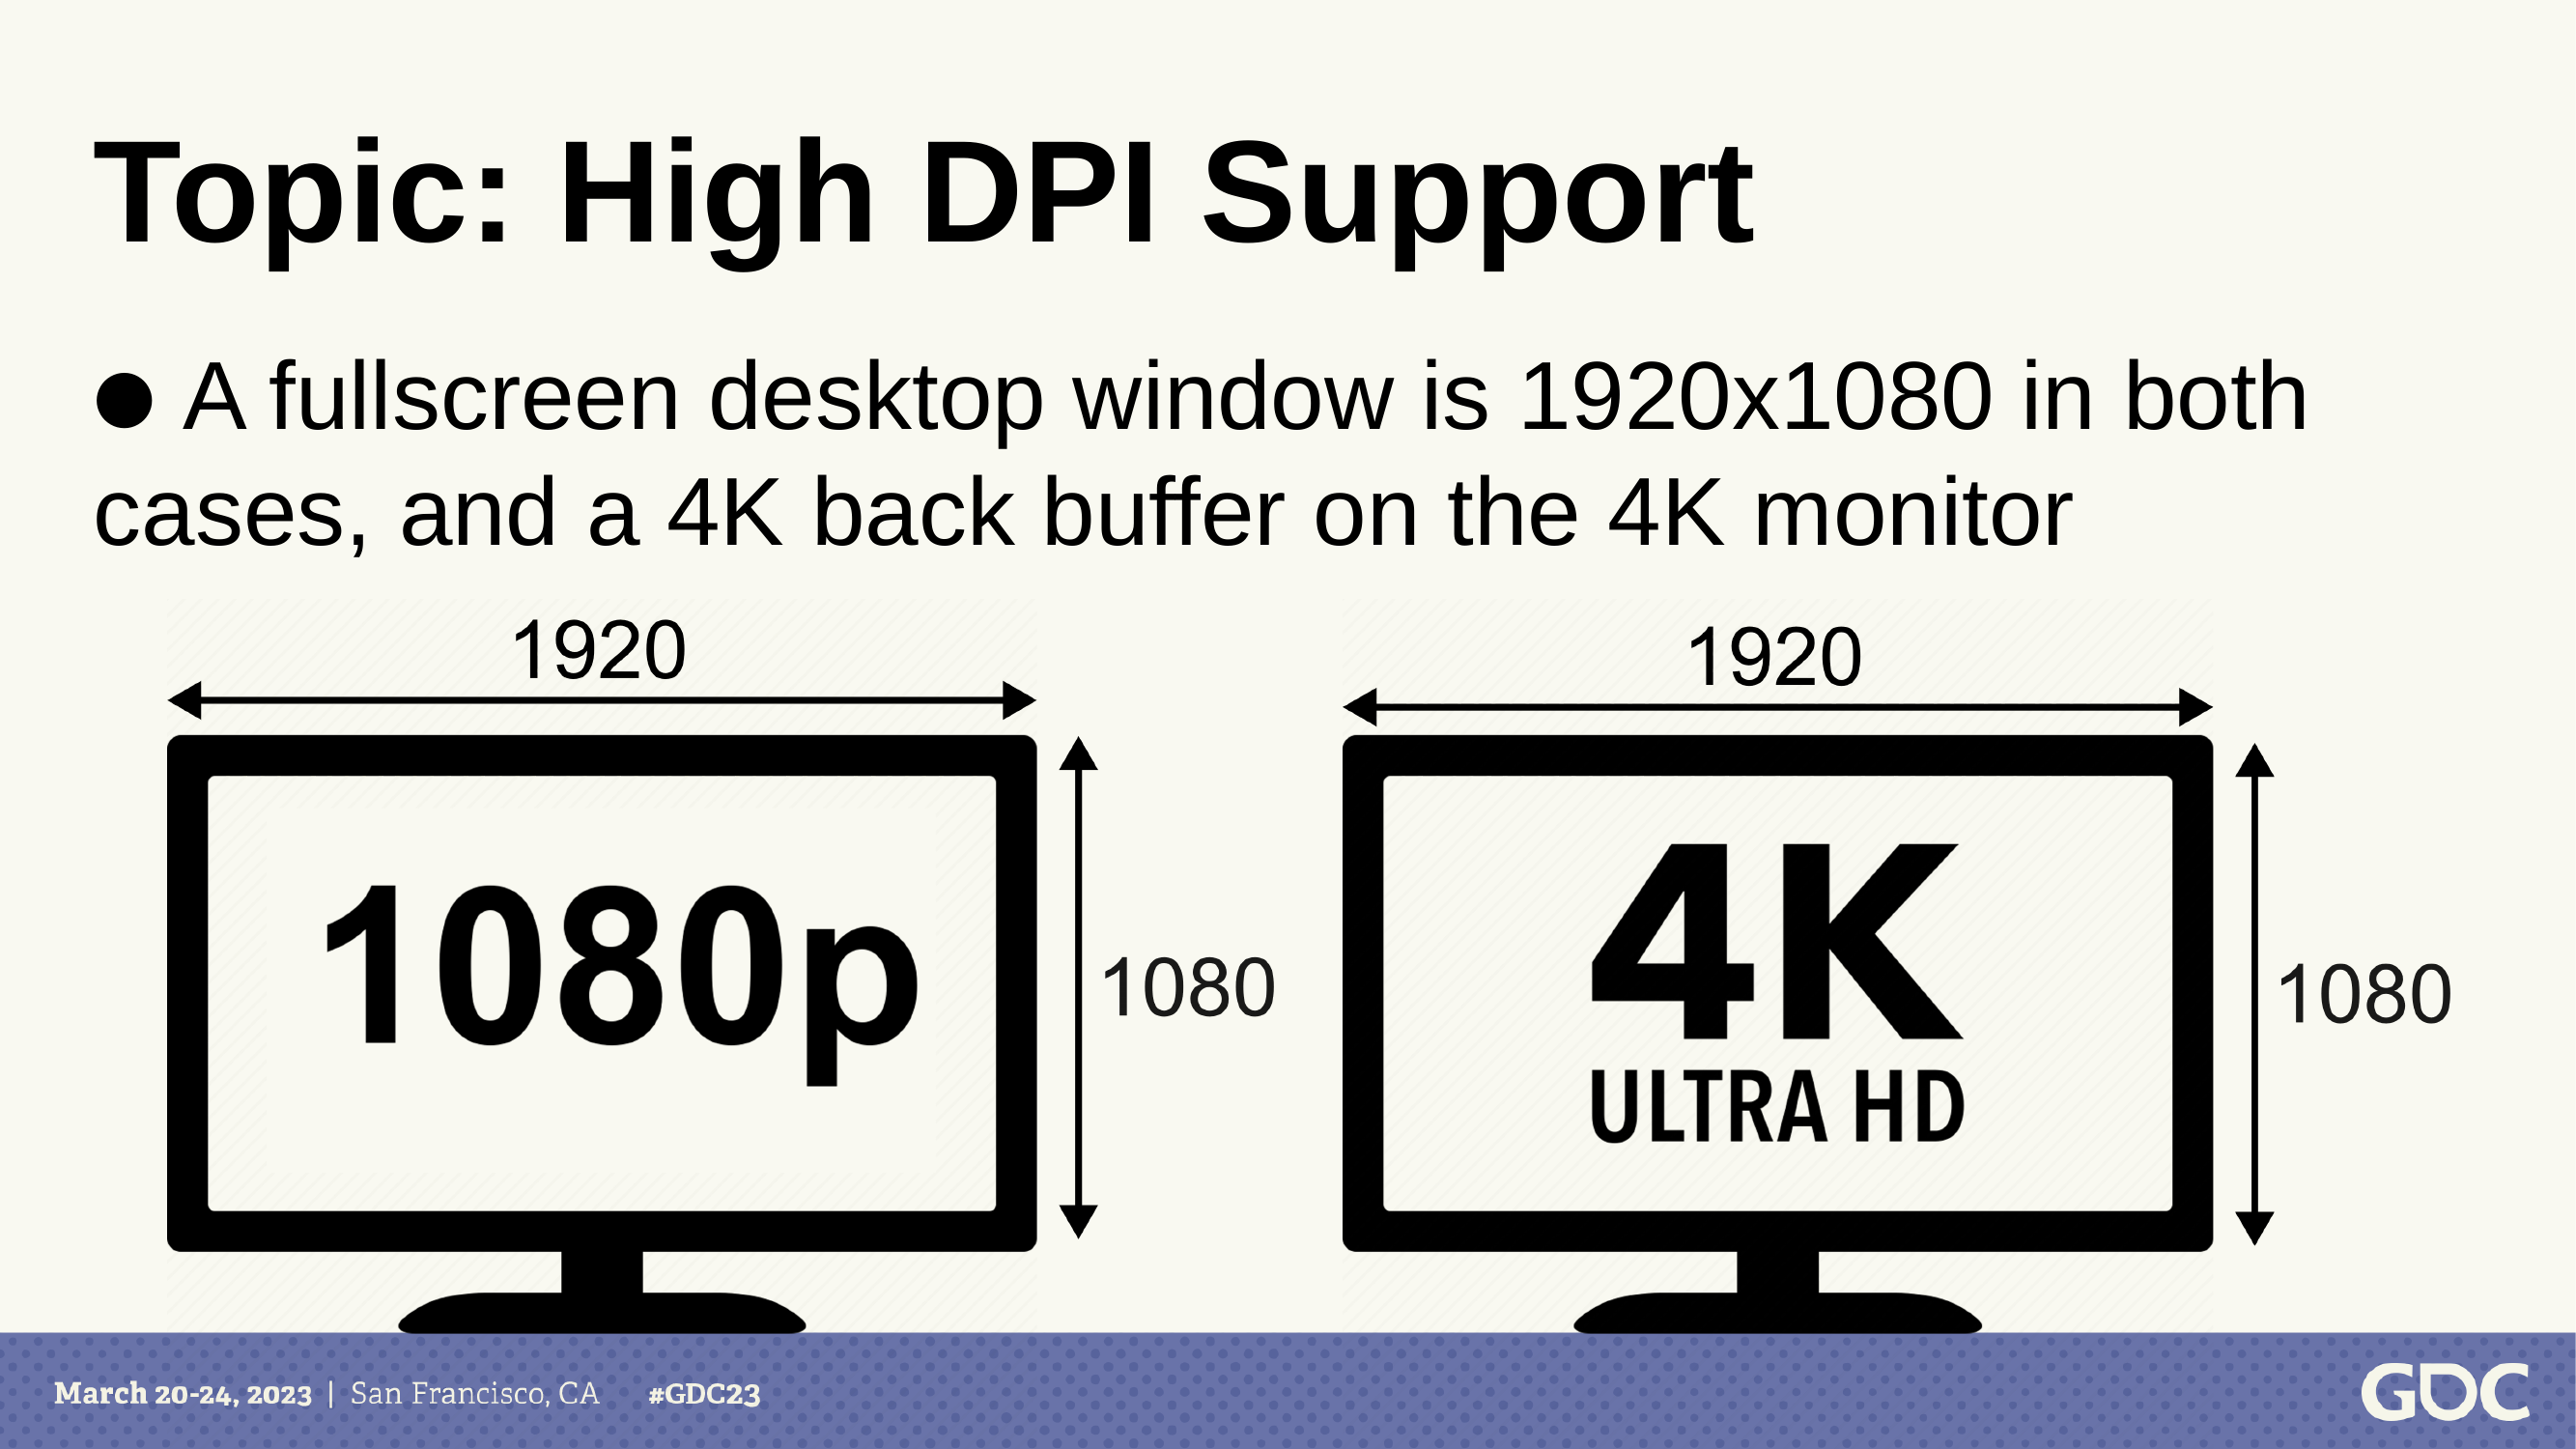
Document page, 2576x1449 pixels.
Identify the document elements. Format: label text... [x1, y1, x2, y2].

list A fullscreen desktop window is 1920x1080 in both cases, and a 4K back buffer on the 4K monitor [79, 320, 2520, 1208]
title Topic: High DPI Support [79, 83, 2520, 305]
picture [0, 0, 2576, 1449]
